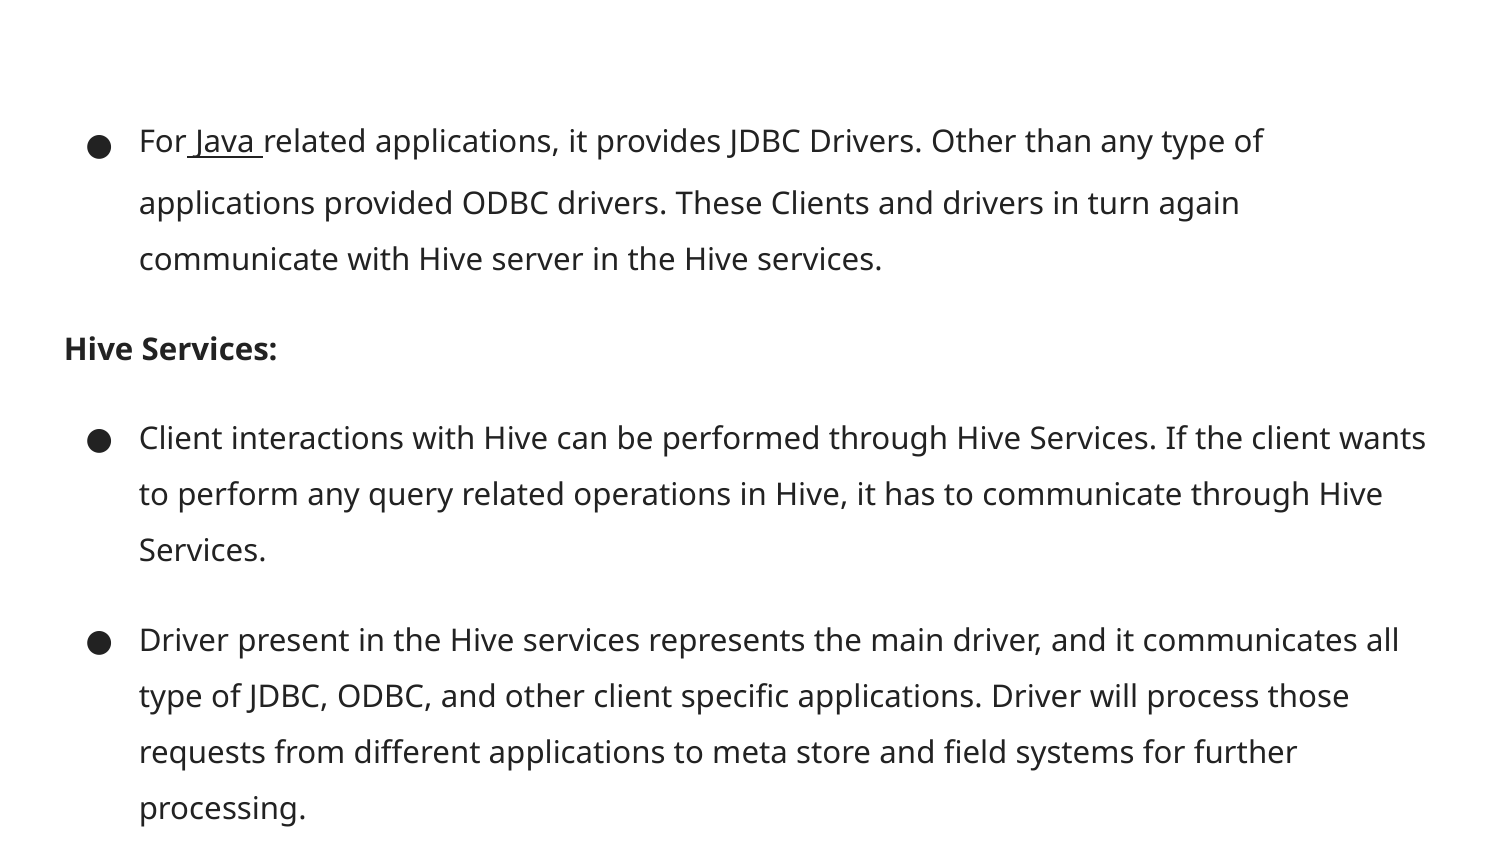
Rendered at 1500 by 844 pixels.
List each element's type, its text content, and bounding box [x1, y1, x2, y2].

list For Java related applications, it provides JDBC Drivers. Other than any type of applications provided ODBC drivers. These Clients and drivers in turn again communicate with Hive server in the Hive services. Hive Services: Client interactions with Hive can be performed through Hive Services. If the client wants to perform any query related operations in Hive, it has to communicate through Hive Services. Driver present in the Hive services represents the main driver, and it communicates all type of JDBC, ODBC, and other client specific applications. Driver will process those requests from different applications to meta store and field systems for further processing. [48, 85, 1449, 750]
